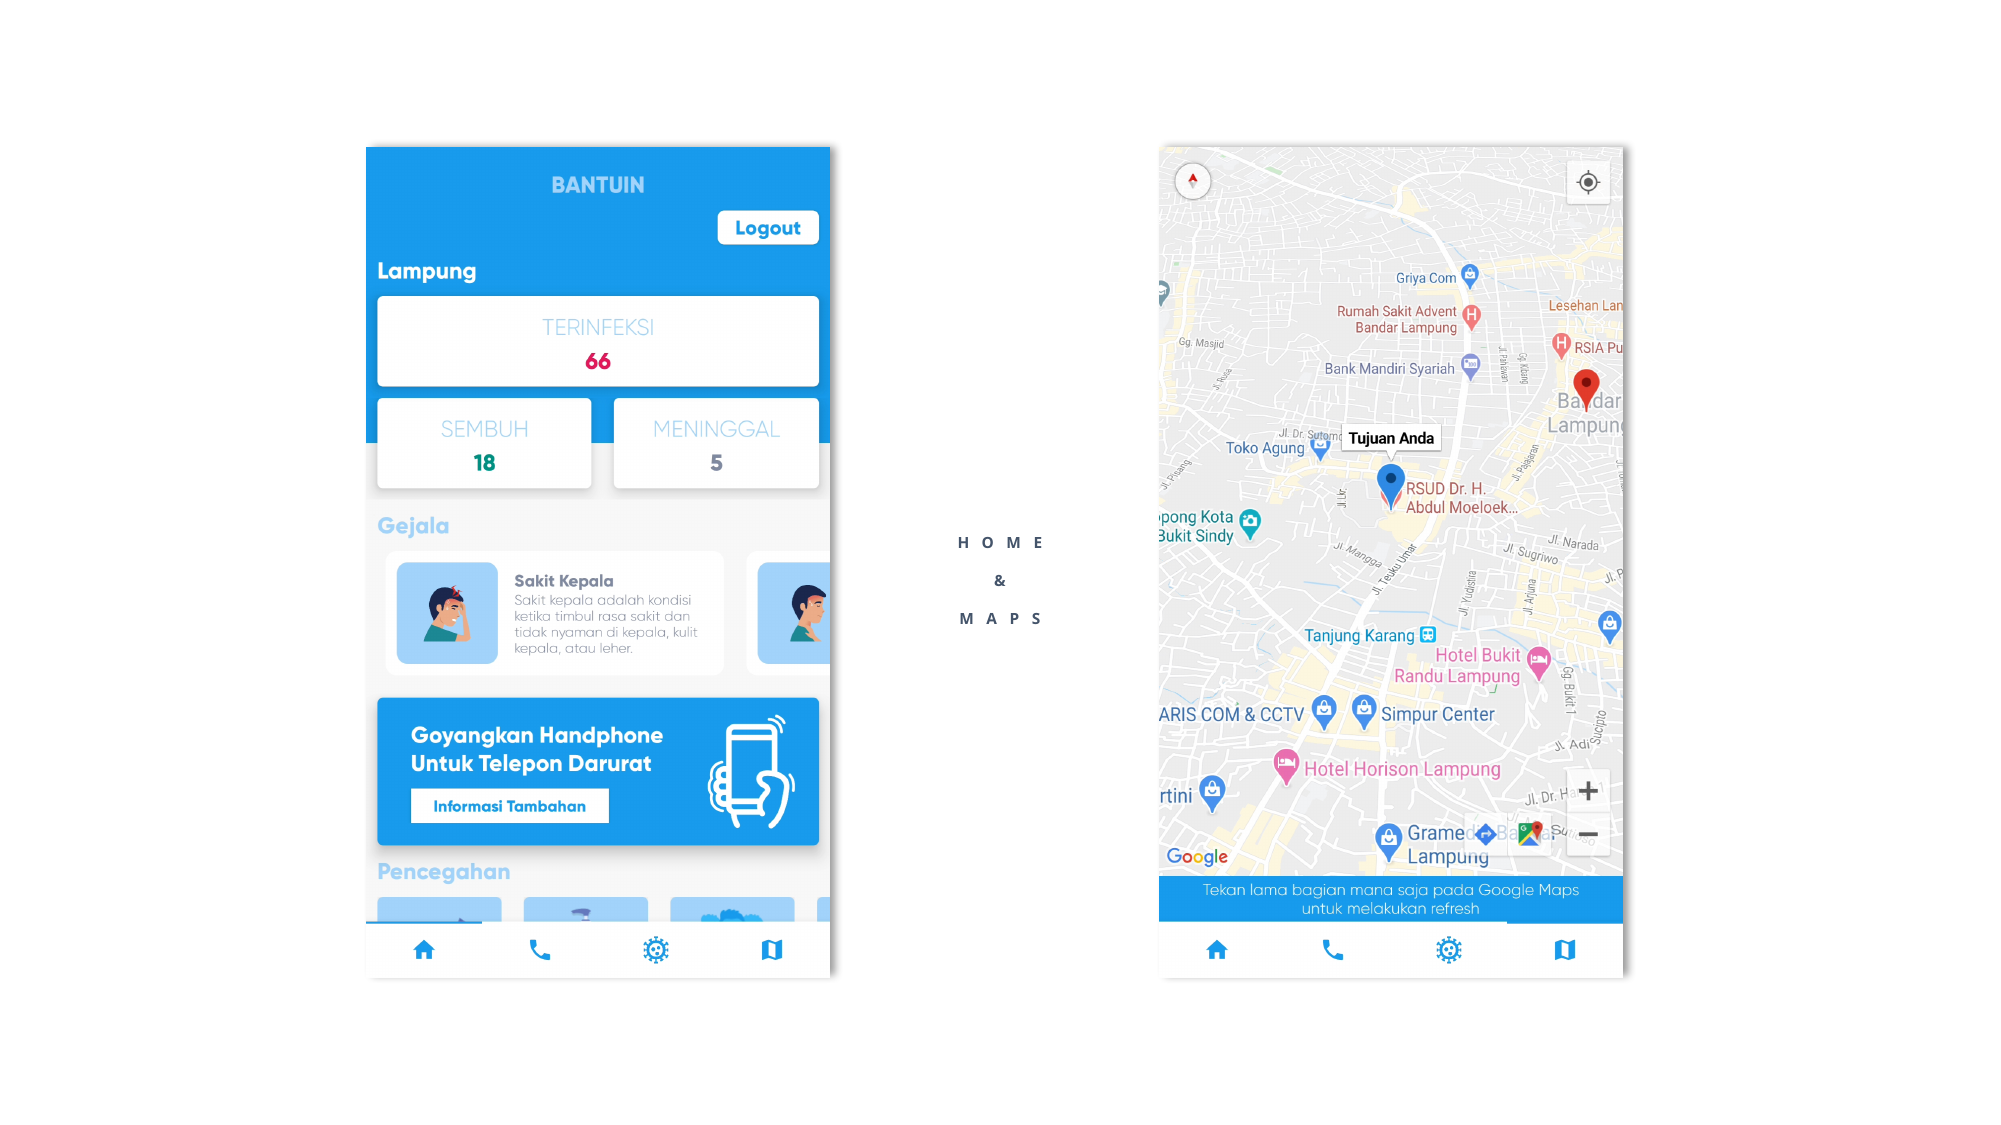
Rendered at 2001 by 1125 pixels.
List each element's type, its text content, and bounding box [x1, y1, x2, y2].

text_box HOME & MAPS [841, 524, 1159, 637]
picture [366, 147, 830, 978]
picture [1159, 147, 1623, 978]
